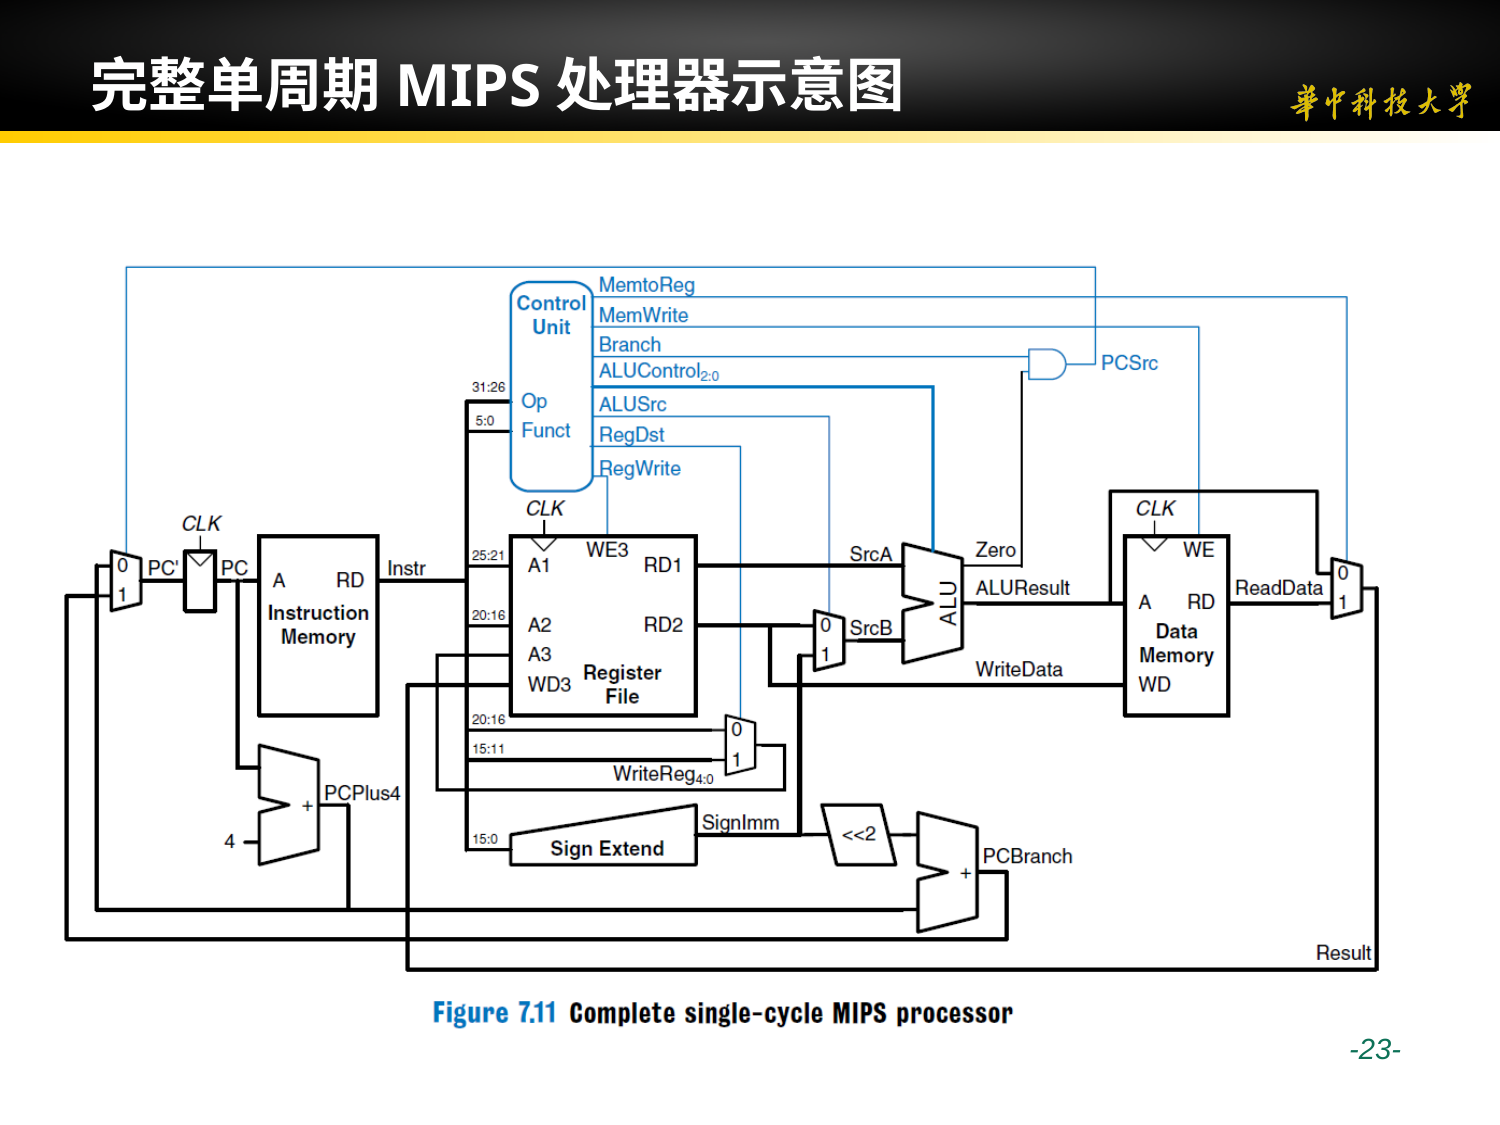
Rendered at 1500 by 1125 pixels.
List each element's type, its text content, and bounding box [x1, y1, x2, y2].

slide_number -23- [1257, 1023, 1425, 1102]
title 例子 [562, 131, 567, 143]
title 完整单周期MIPS处理器示意图 [75, 35, 1425, 131]
picture [0, 0, 1500, 131]
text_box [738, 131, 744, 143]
picture [29, 231, 1394, 1036]
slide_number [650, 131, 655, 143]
